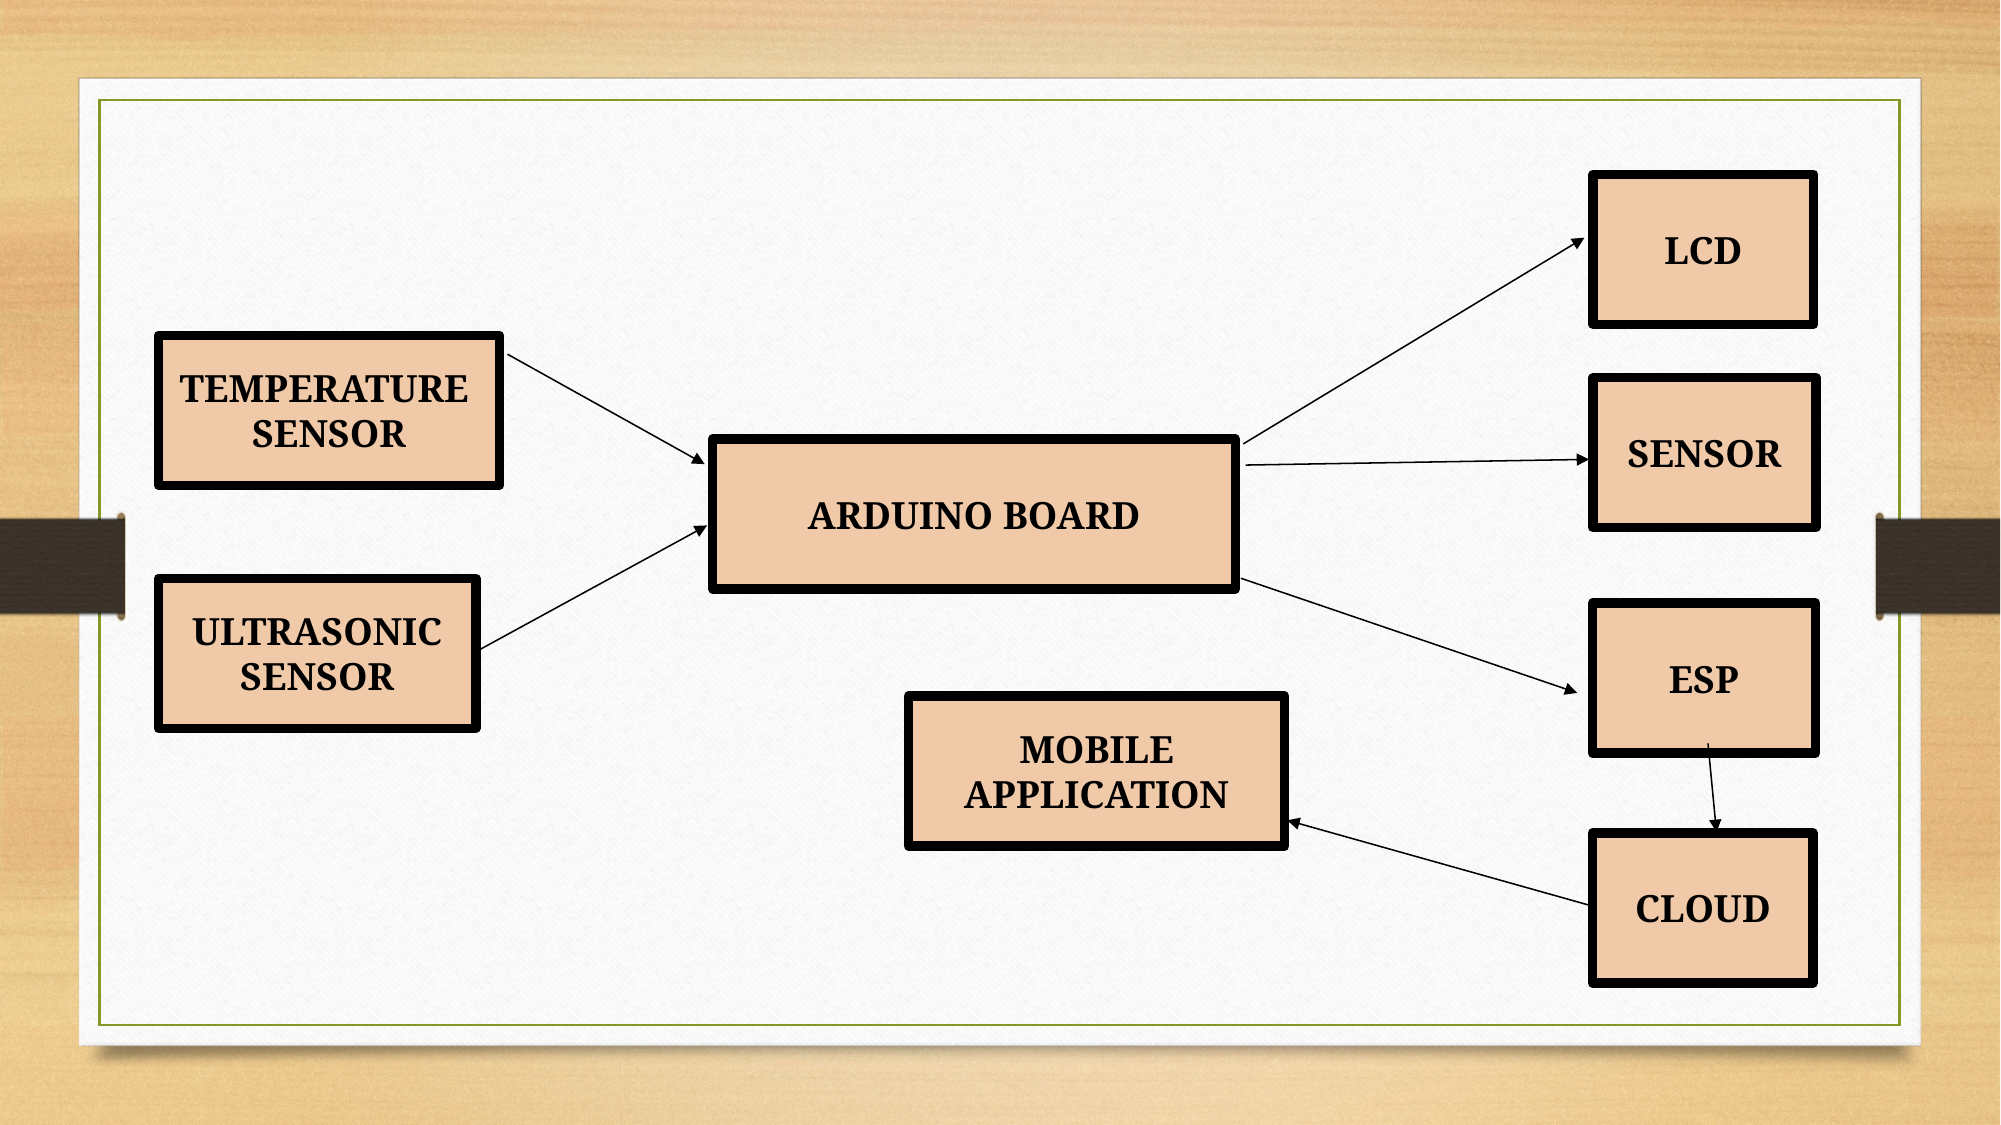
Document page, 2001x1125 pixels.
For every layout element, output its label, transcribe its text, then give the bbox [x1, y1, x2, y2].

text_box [1707, 743, 1717, 833]
picture [0, 0, 2001, 1125]
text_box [1245, 459, 1590, 466]
text_box CLOUD [1591, 832, 1814, 984]
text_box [1286, 819, 1593, 907]
text_box ARDUINO BOARD [711, 438, 1237, 590]
text_box ULTRASONIC SENSOR [157, 577, 477, 730]
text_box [507, 354, 705, 465]
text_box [1243, 237, 1585, 445]
text_box ESP [1591, 602, 1817, 754]
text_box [1240, 578, 1578, 694]
text_box SENSOR [1592, 376, 1817, 529]
text_box LCD [1592, 173, 1815, 326]
text_box TEMPERATURE SENSOR [157, 334, 501, 487]
text_box MOBILE APPLICATION [907, 695, 1286, 847]
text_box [471, 525, 708, 655]
